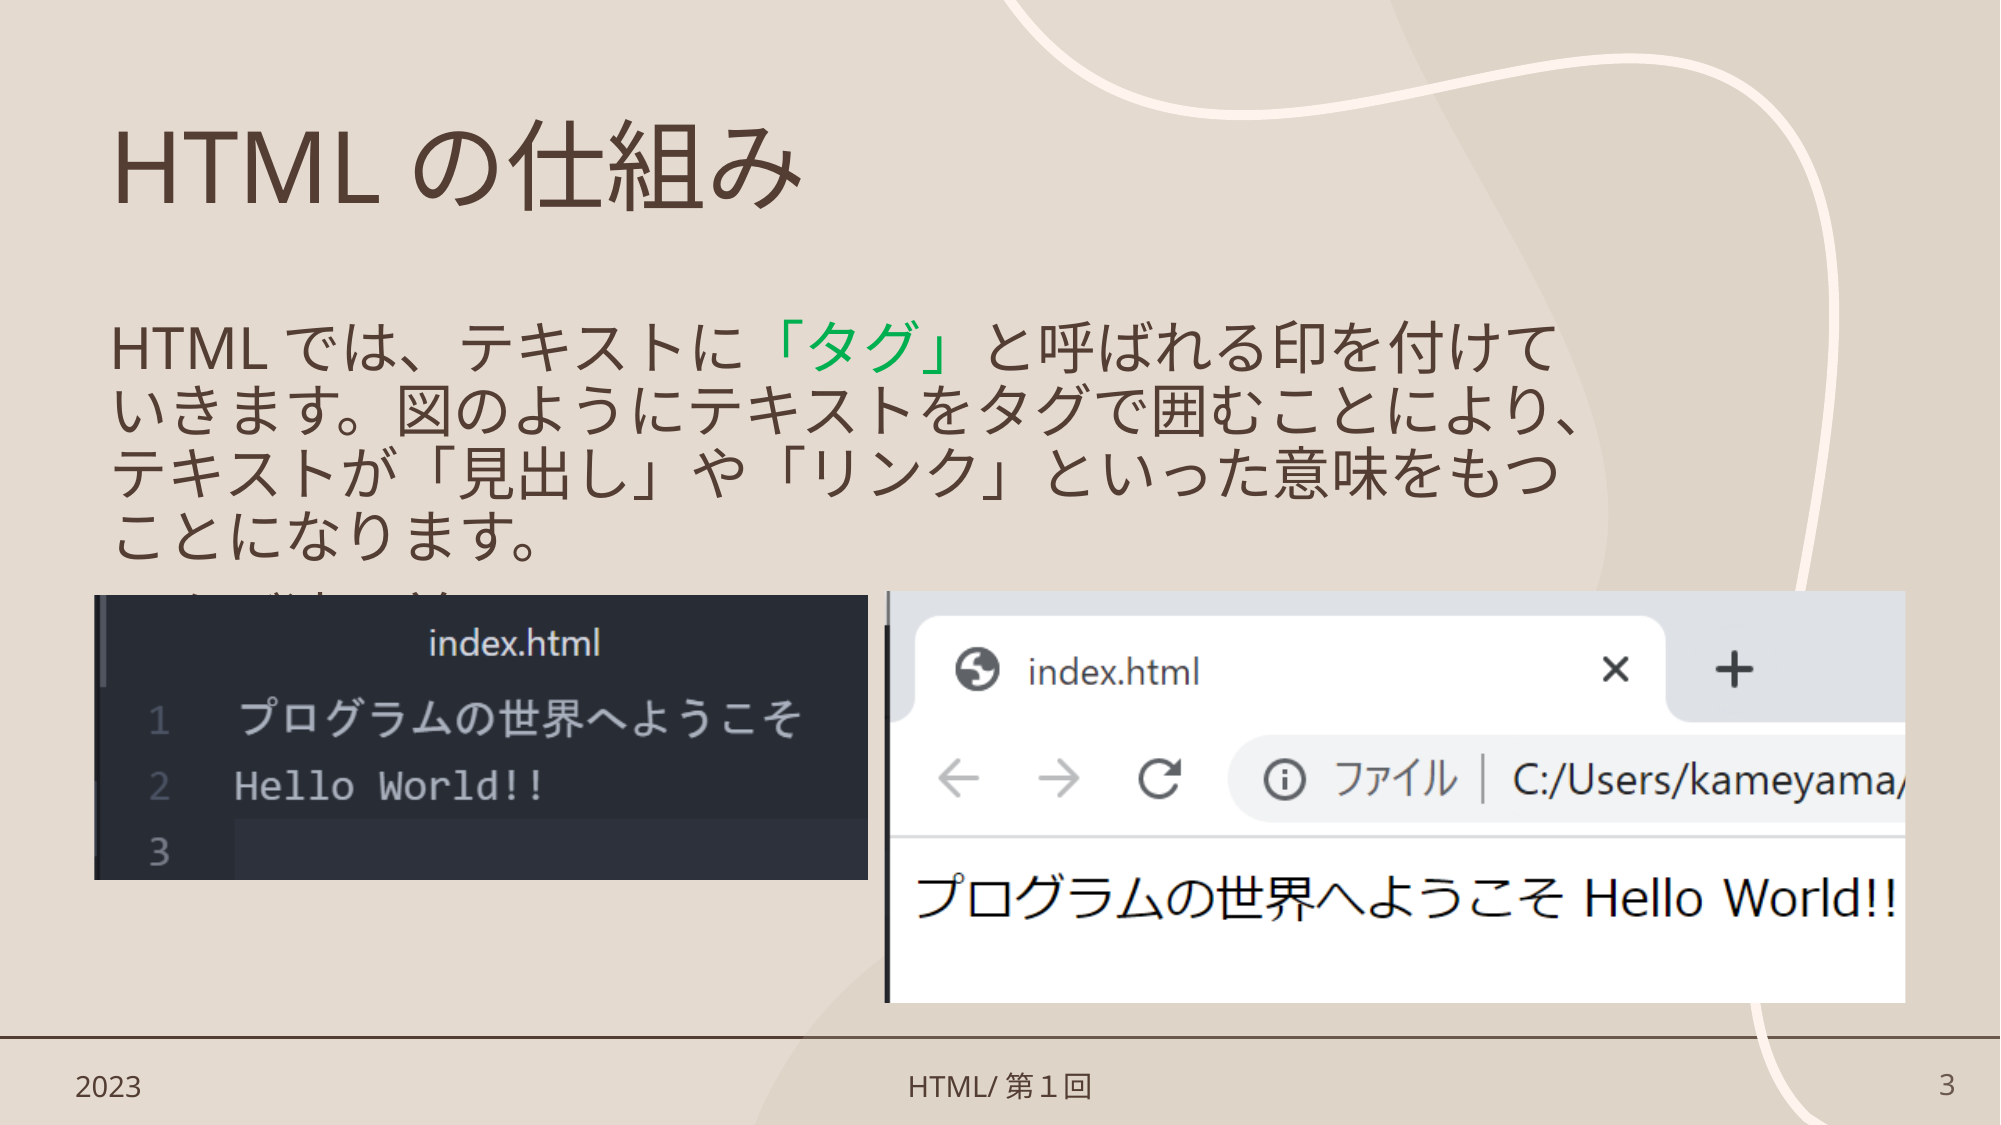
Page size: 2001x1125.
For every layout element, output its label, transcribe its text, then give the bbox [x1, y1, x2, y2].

slide_number 2023 [60, 1060, 222, 1112]
slide_number 3 [1808, 1060, 1971, 1112]
footer HTML/第１回 [718, 1060, 1283, 1112]
picture [94, 595, 868, 880]
picture [884, 591, 1906, 1003]
list HTMLでは、テキストに「タグ」と呼ばれる印を付けていきます。図のようにテキストをタグで囲むことにより、テキストが「見出し」や「リンク」といった意味をもつことになります。 ＜タグ適用前＞ [94, 311, 1631, 1003]
title HTMLの仕組み [94, 115, 1820, 227]
